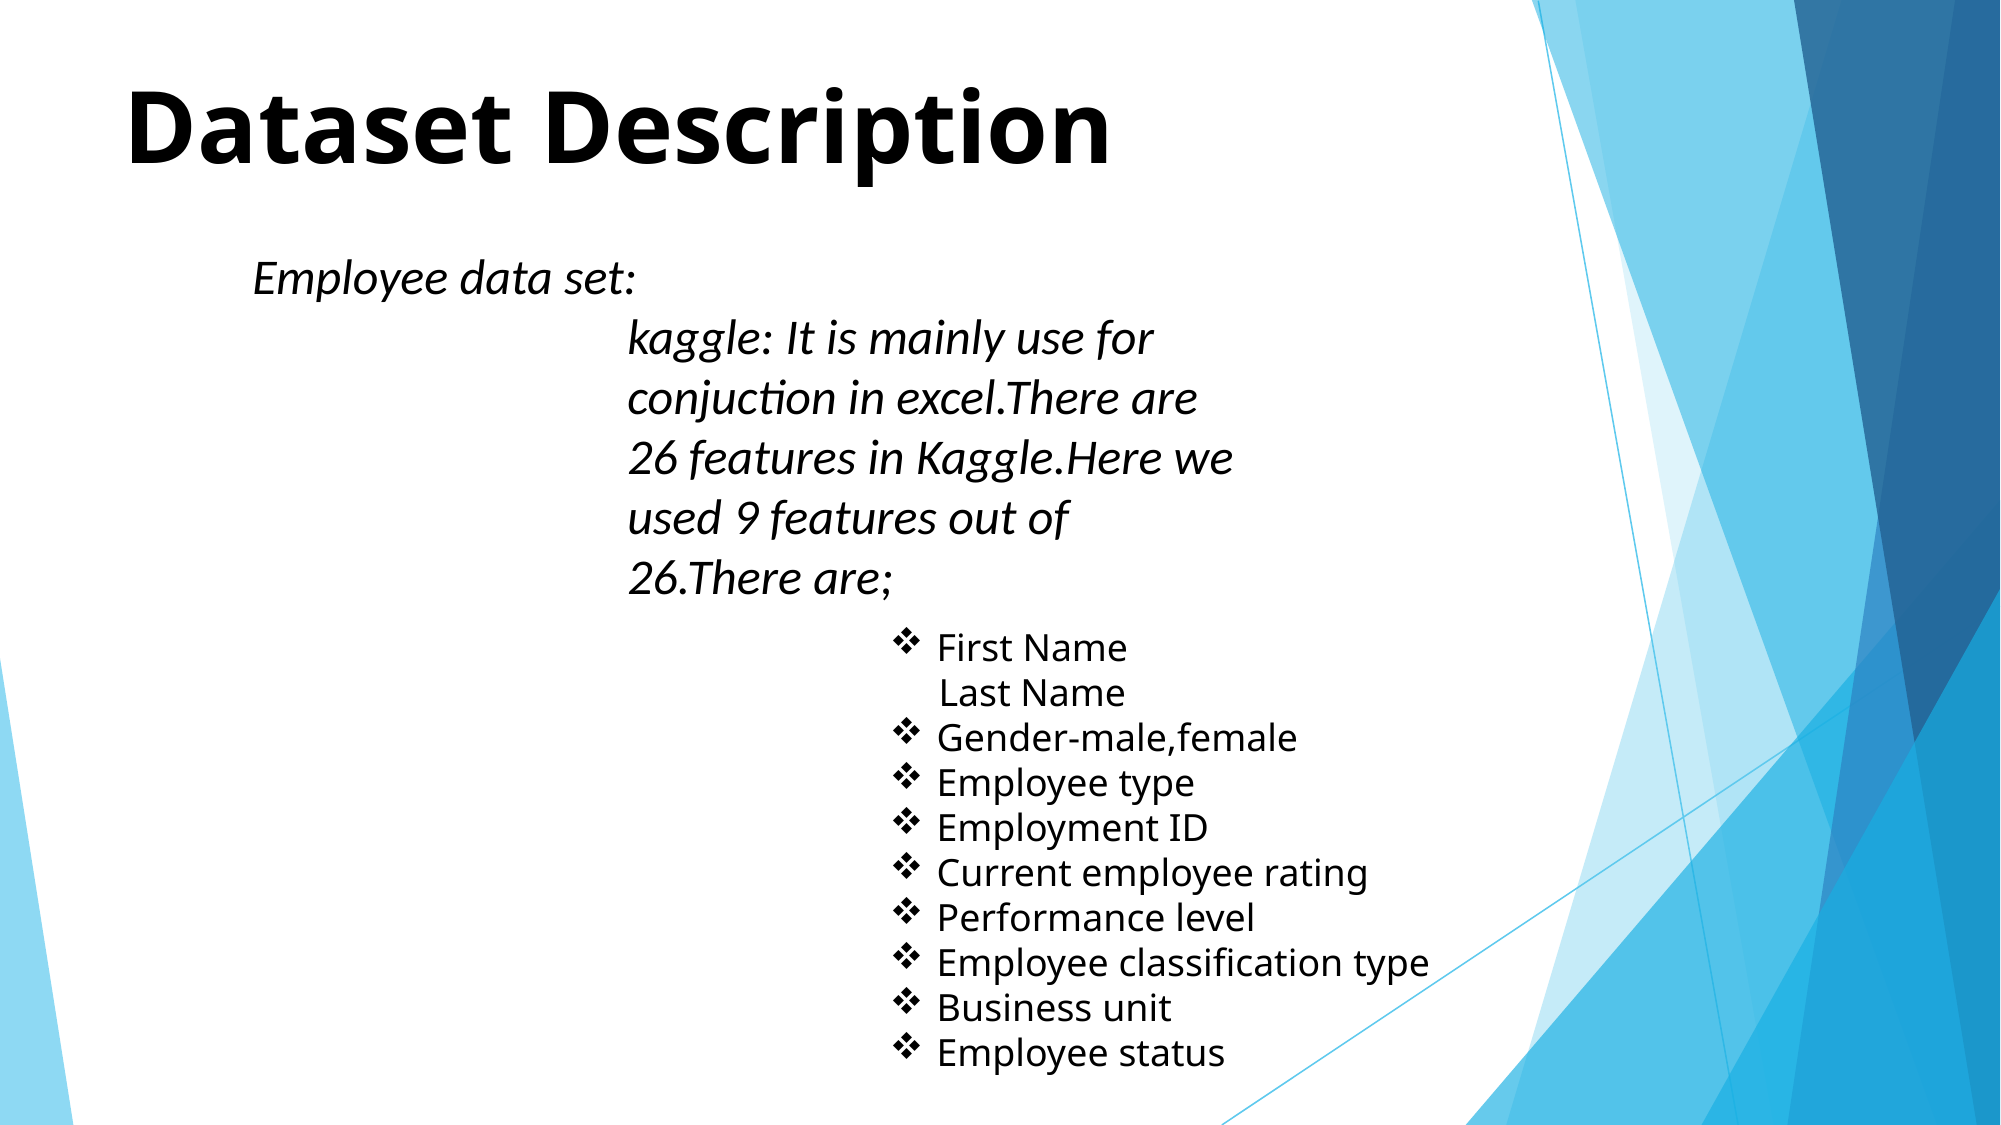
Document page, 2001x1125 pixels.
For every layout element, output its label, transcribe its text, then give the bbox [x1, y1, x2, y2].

text_box Employee data set: kaggle: It is mainly use for conjuction in excel.There are 26 features in Kaggle.Here we used 9 features out of 26.There are; [237, 237, 1263, 613]
text_box First Name Last Name Gender-male,female Employee type Employment ID Current employee rating Performance level Employee classification type Business unit Employee status [424, 616, 1463, 1081]
title Dataset Description [123, 63, 1877, 188]
